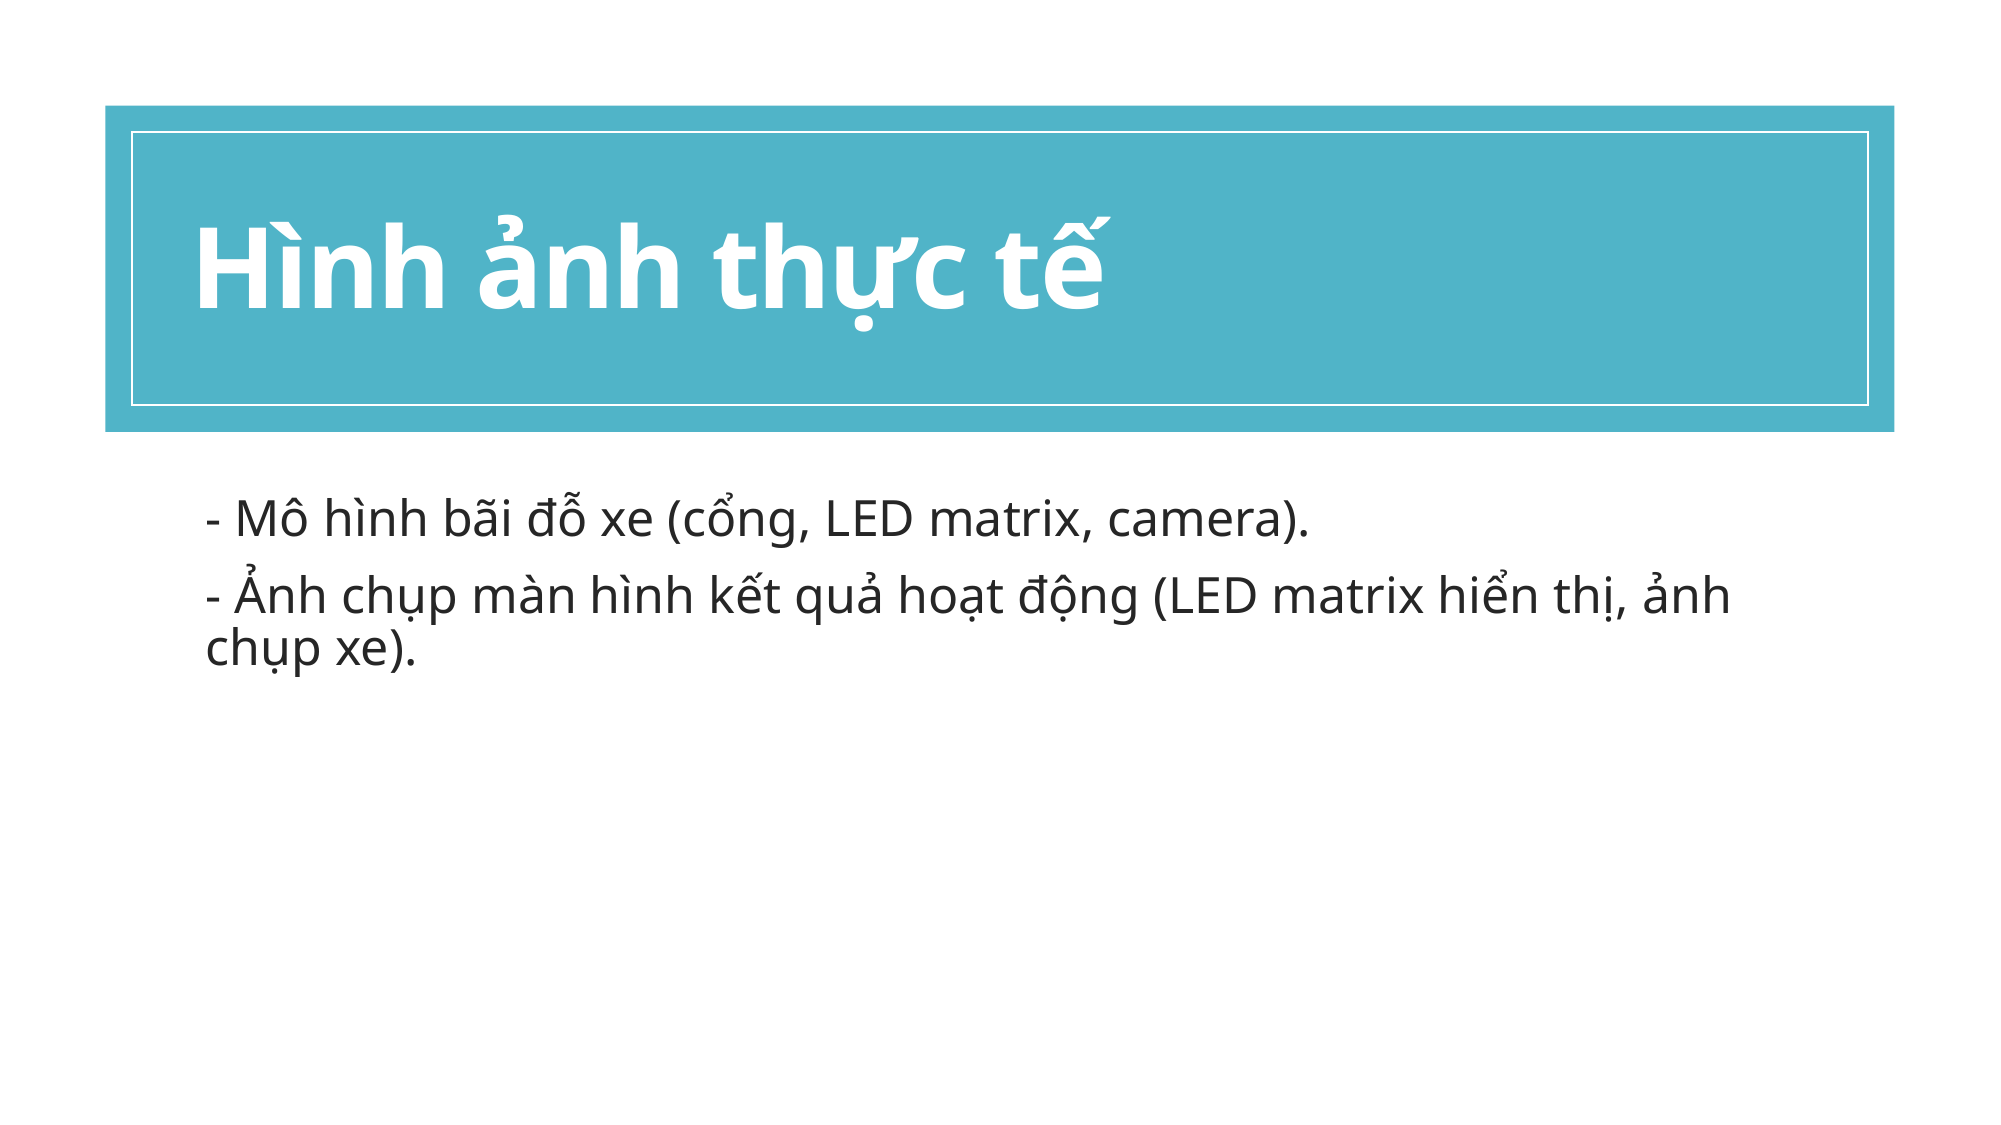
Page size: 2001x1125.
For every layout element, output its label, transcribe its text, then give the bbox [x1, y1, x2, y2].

text_box [131, 131, 1869, 406]
list - Mô hình bãi đỗ xe (cổng, LED matrix, camera). - Ảnh chụp màn hình kết quả hoạt động (LED matrix hiển thị, ảnh chụp xe). [175, 487, 1823, 964]
title Hình ảnh thực tế [175, 173, 1823, 376]
text_box [104, 104, 1895, 433]
